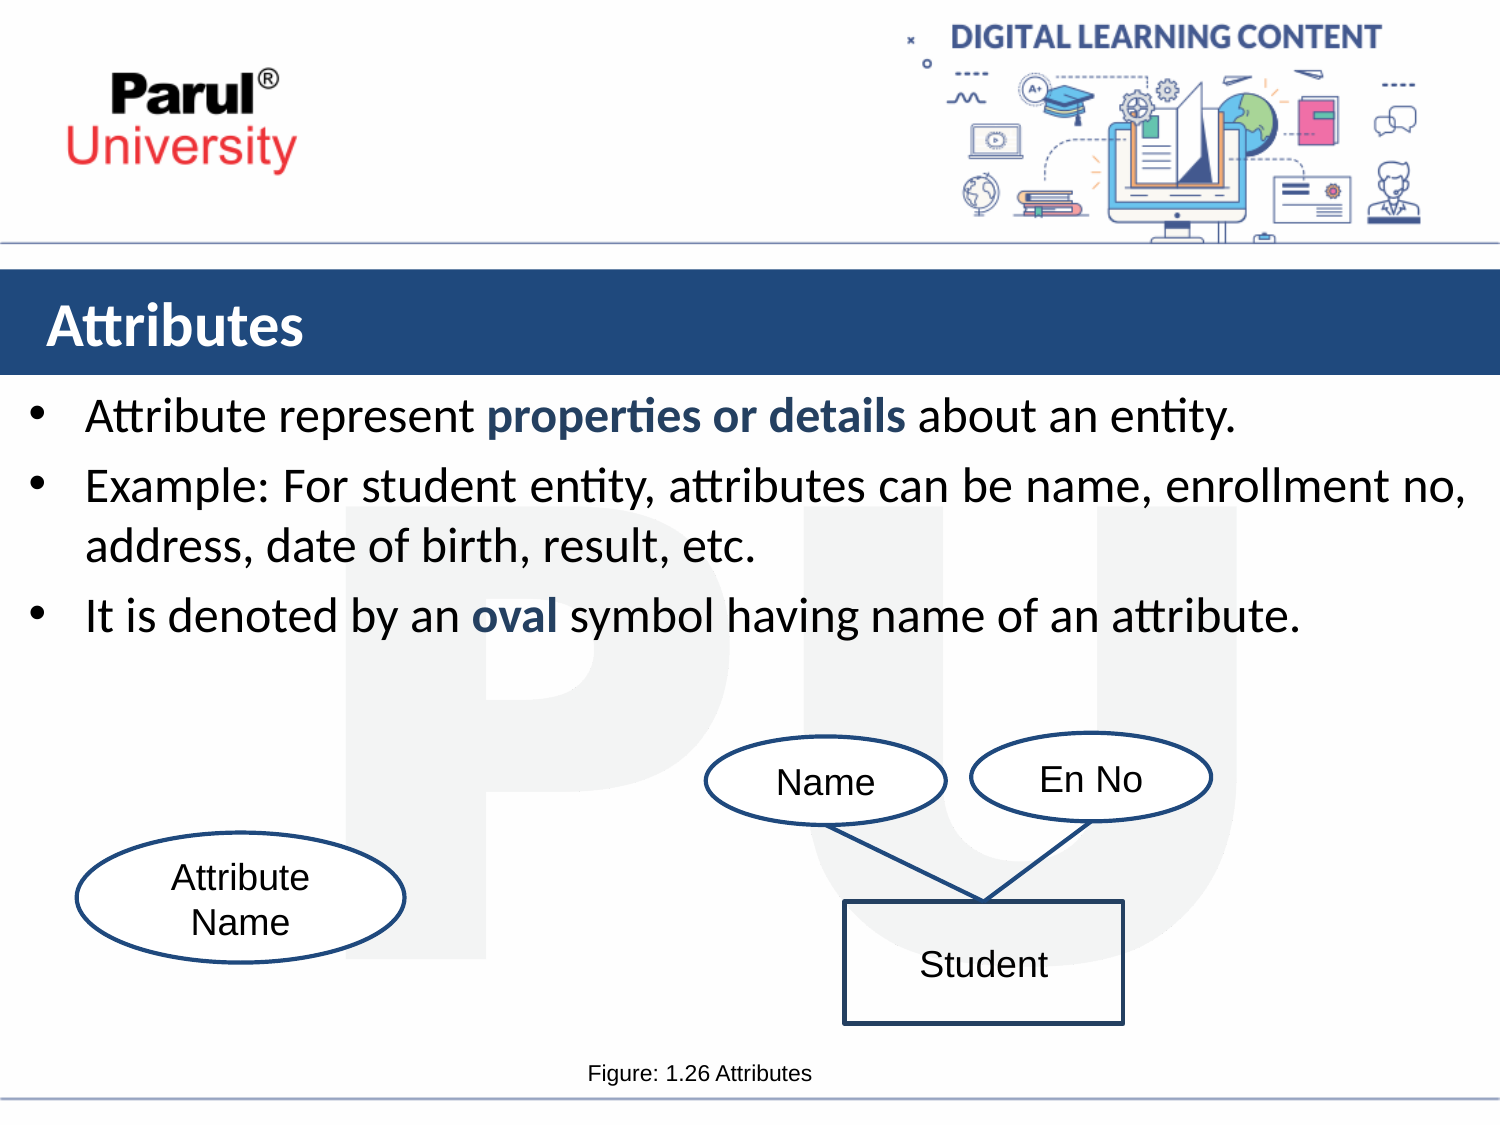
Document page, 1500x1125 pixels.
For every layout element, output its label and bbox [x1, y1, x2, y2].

text_box [825, 824, 979, 902]
picture [0, 0, 1500, 1125]
text_box [983, 821, 1092, 902]
